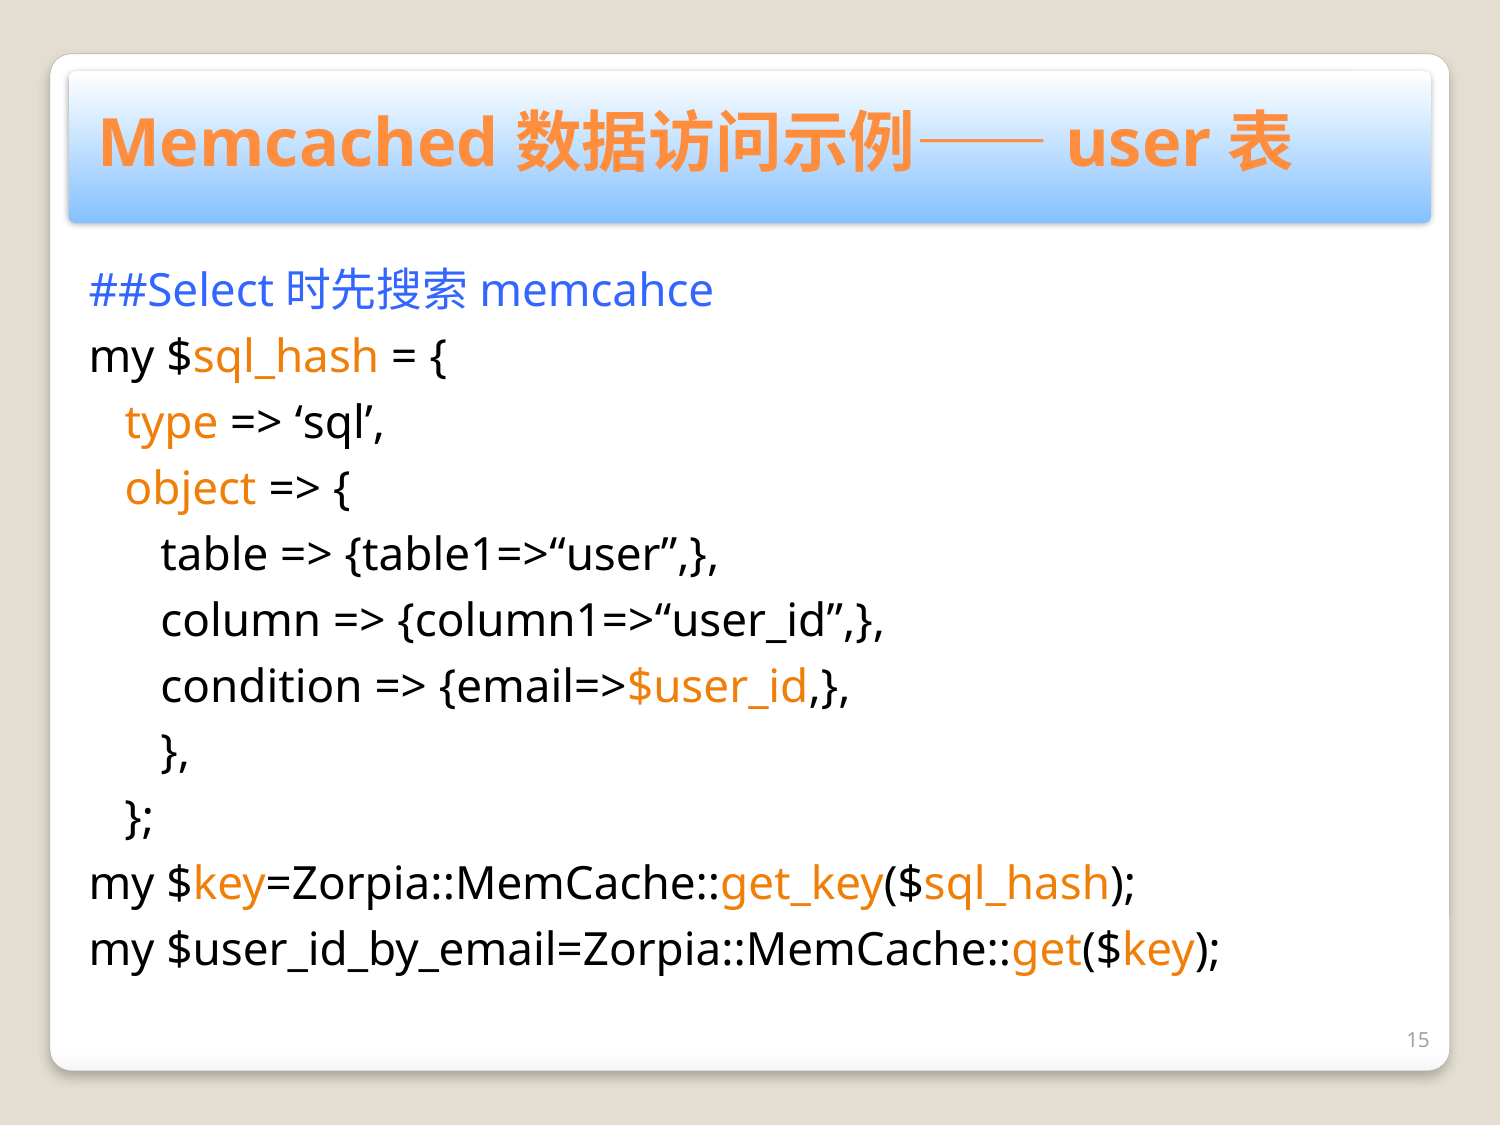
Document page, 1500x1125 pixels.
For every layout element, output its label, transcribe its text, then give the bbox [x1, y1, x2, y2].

slide_number 15 [1369, 1002, 1445, 1063]
title Memcached数据访问示例——user表 [82, 82, 1425, 188]
list ##Select时先搜索memcahce my $sql_hash = { type => ‘sql’, object => { table => {table1=>“user”,}, column => {column1=>“user_id”,}, condition => {email=>$user_id,}, }, }; my $key=Zorpia::MemCache::get_key($sql_hash); my $user_id_by_email=Zorpia::MemCache::get($key); [58, 234, 1454, 1067]
